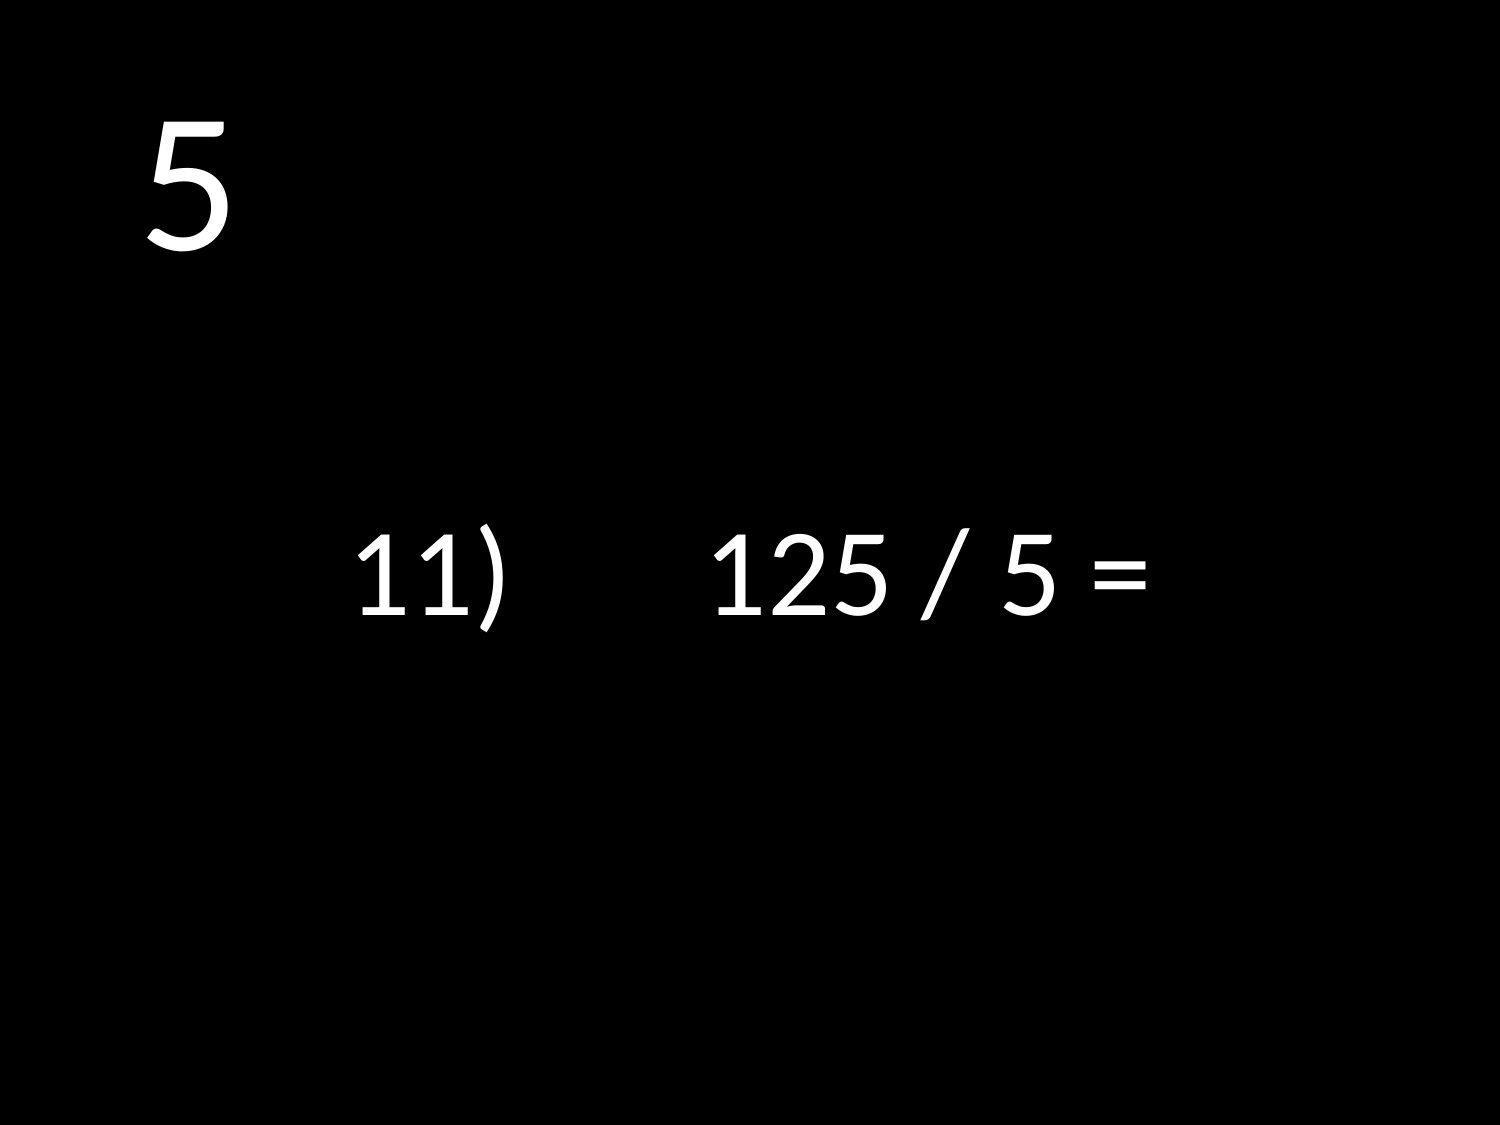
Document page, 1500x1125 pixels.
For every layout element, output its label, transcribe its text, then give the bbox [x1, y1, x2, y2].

title 5 [54, 45, 325, 297]
list 11) 125 / 5 = [75, 483, 1425, 742]
